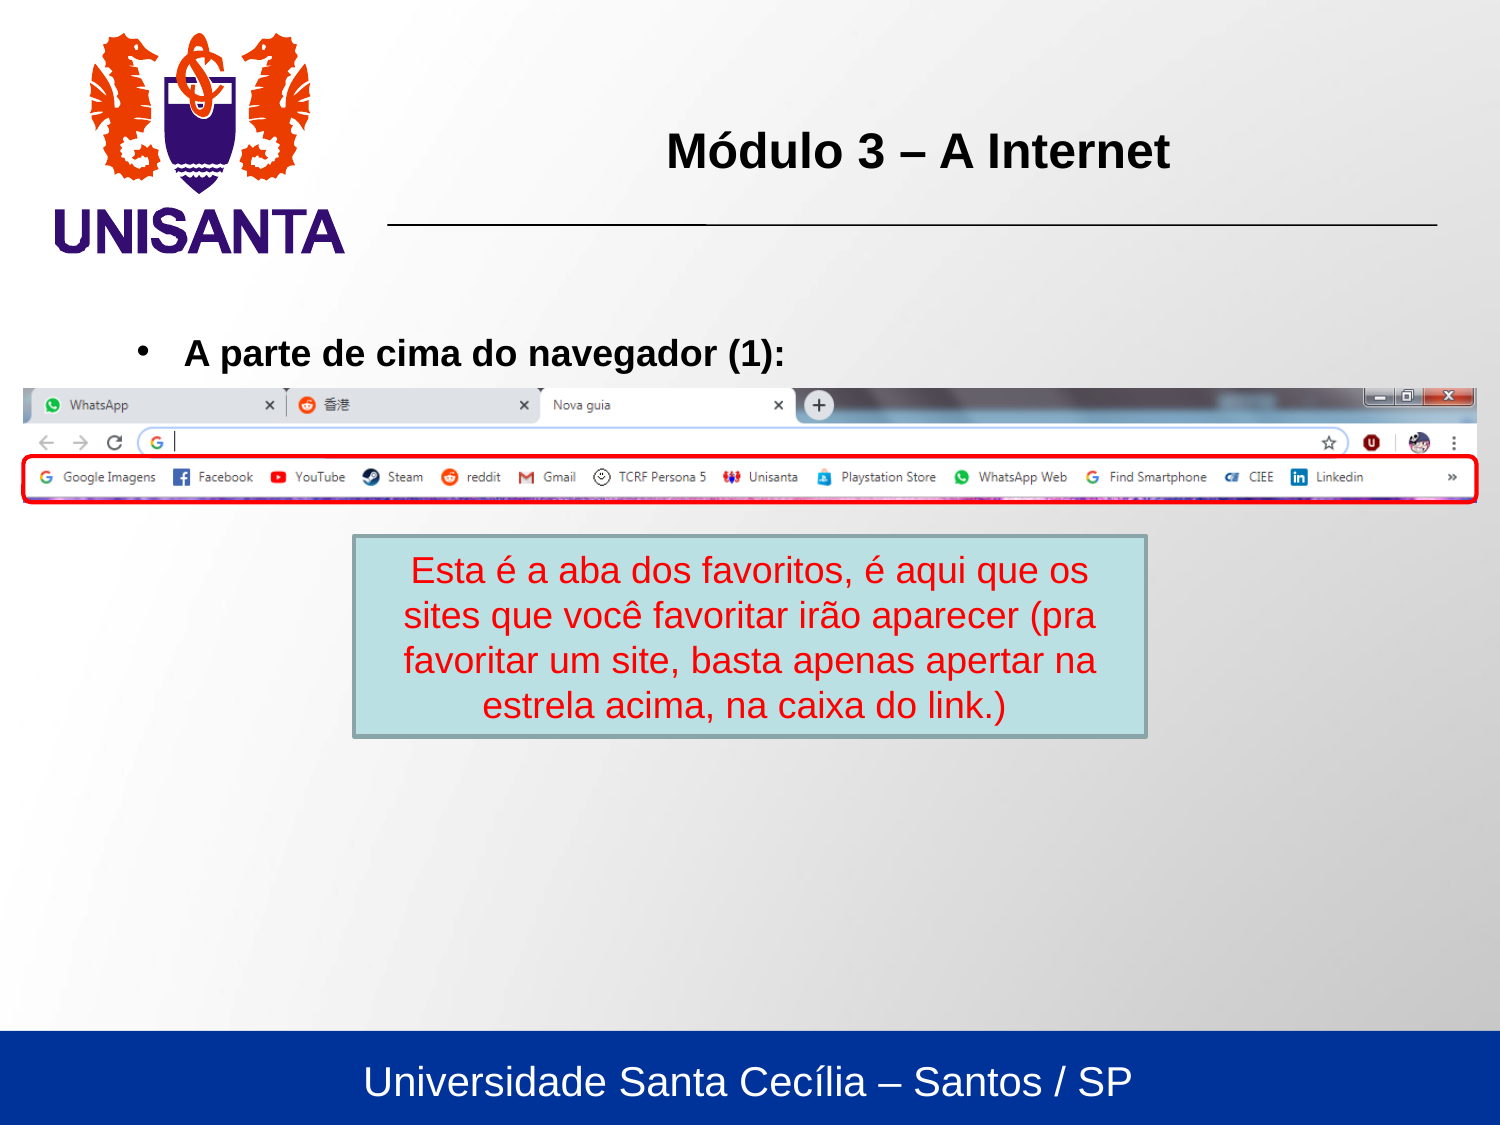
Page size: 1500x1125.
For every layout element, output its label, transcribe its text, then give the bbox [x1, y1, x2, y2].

picture [0, 0, 1500, 1030]
text_box Esta é a aba dos favoritos, é aqui que os sites que você favoritar irão aparecer (pra favoritar um site, basta apenas apertar na estrela acima, na caixa do link.) [352, 534, 1148, 739]
text_box Módulo 3 – A Internet [430, 137, 1406, 182]
text_box A parte de cima do navegador (1): [46, 281, 1430, 386]
